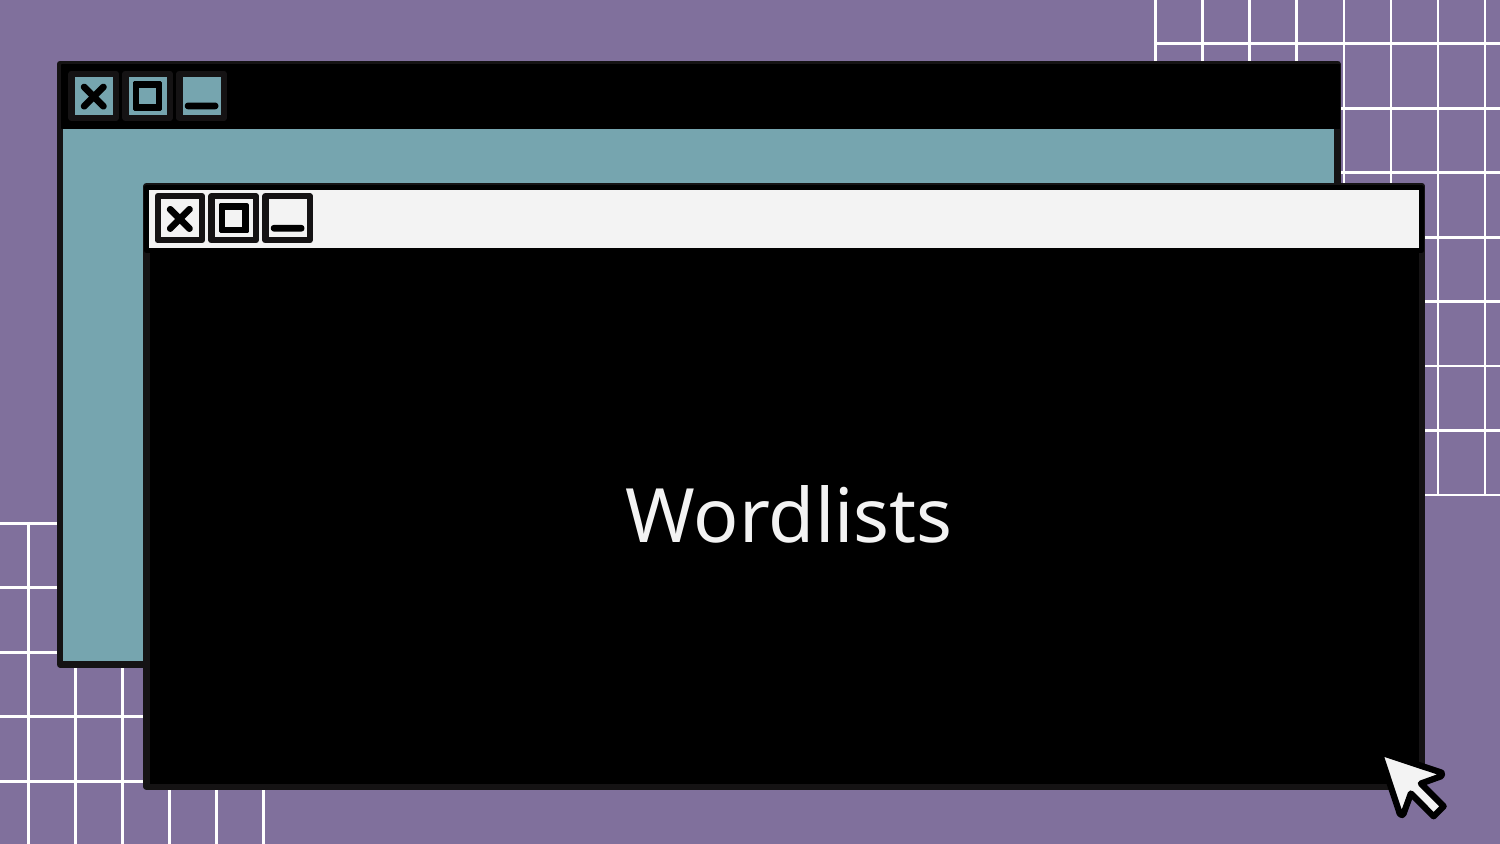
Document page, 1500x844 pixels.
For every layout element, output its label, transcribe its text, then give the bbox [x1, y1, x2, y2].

title Wordlists [211, 309, 1367, 717]
